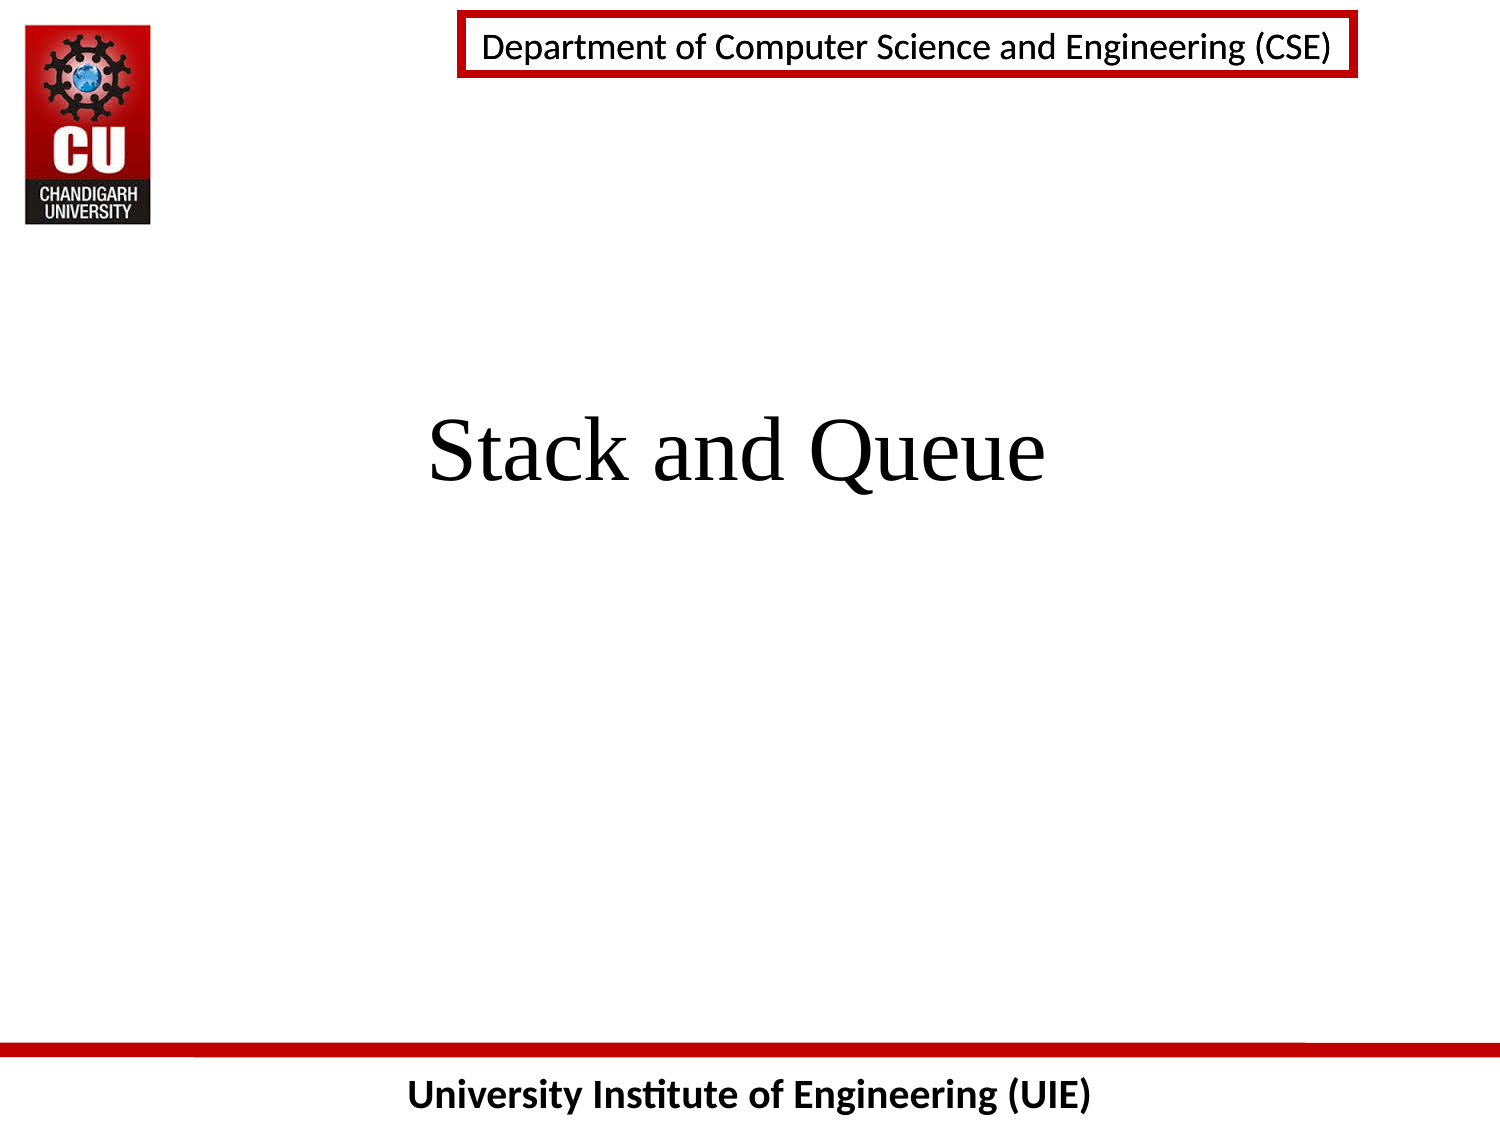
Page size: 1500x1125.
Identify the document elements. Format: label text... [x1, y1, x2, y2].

picture [24, 24, 151, 225]
title Stack and Queue [62, 350, 1413, 538]
